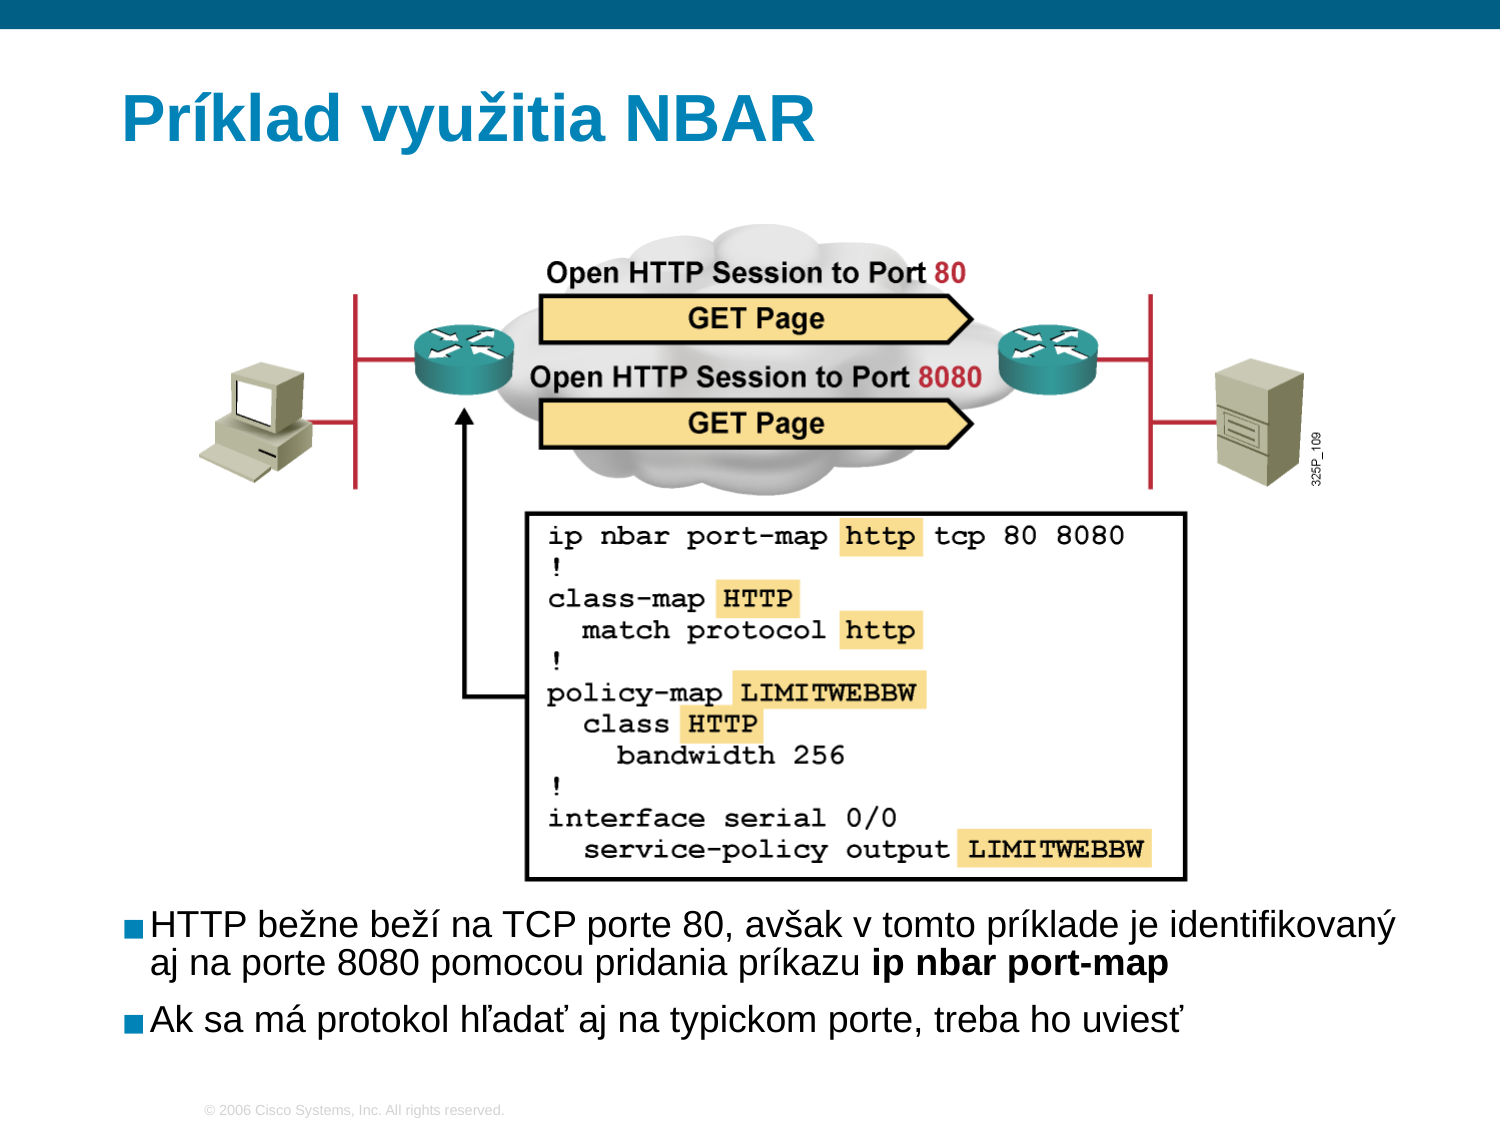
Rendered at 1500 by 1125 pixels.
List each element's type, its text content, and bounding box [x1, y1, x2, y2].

picture [199, 224, 1326, 882]
list HTTP bežne beží na TCP porte 80, avšak v tomto príklade je identifikovaný aj na porte 8080 pomocou pridania príkazu ip nbar port-map Ak sa má protokol hľadať aj na typickom porte, treba ho uviesť [107, 900, 1447, 1050]
title Príklad využitia NBAR [107, 50, 1444, 163]
